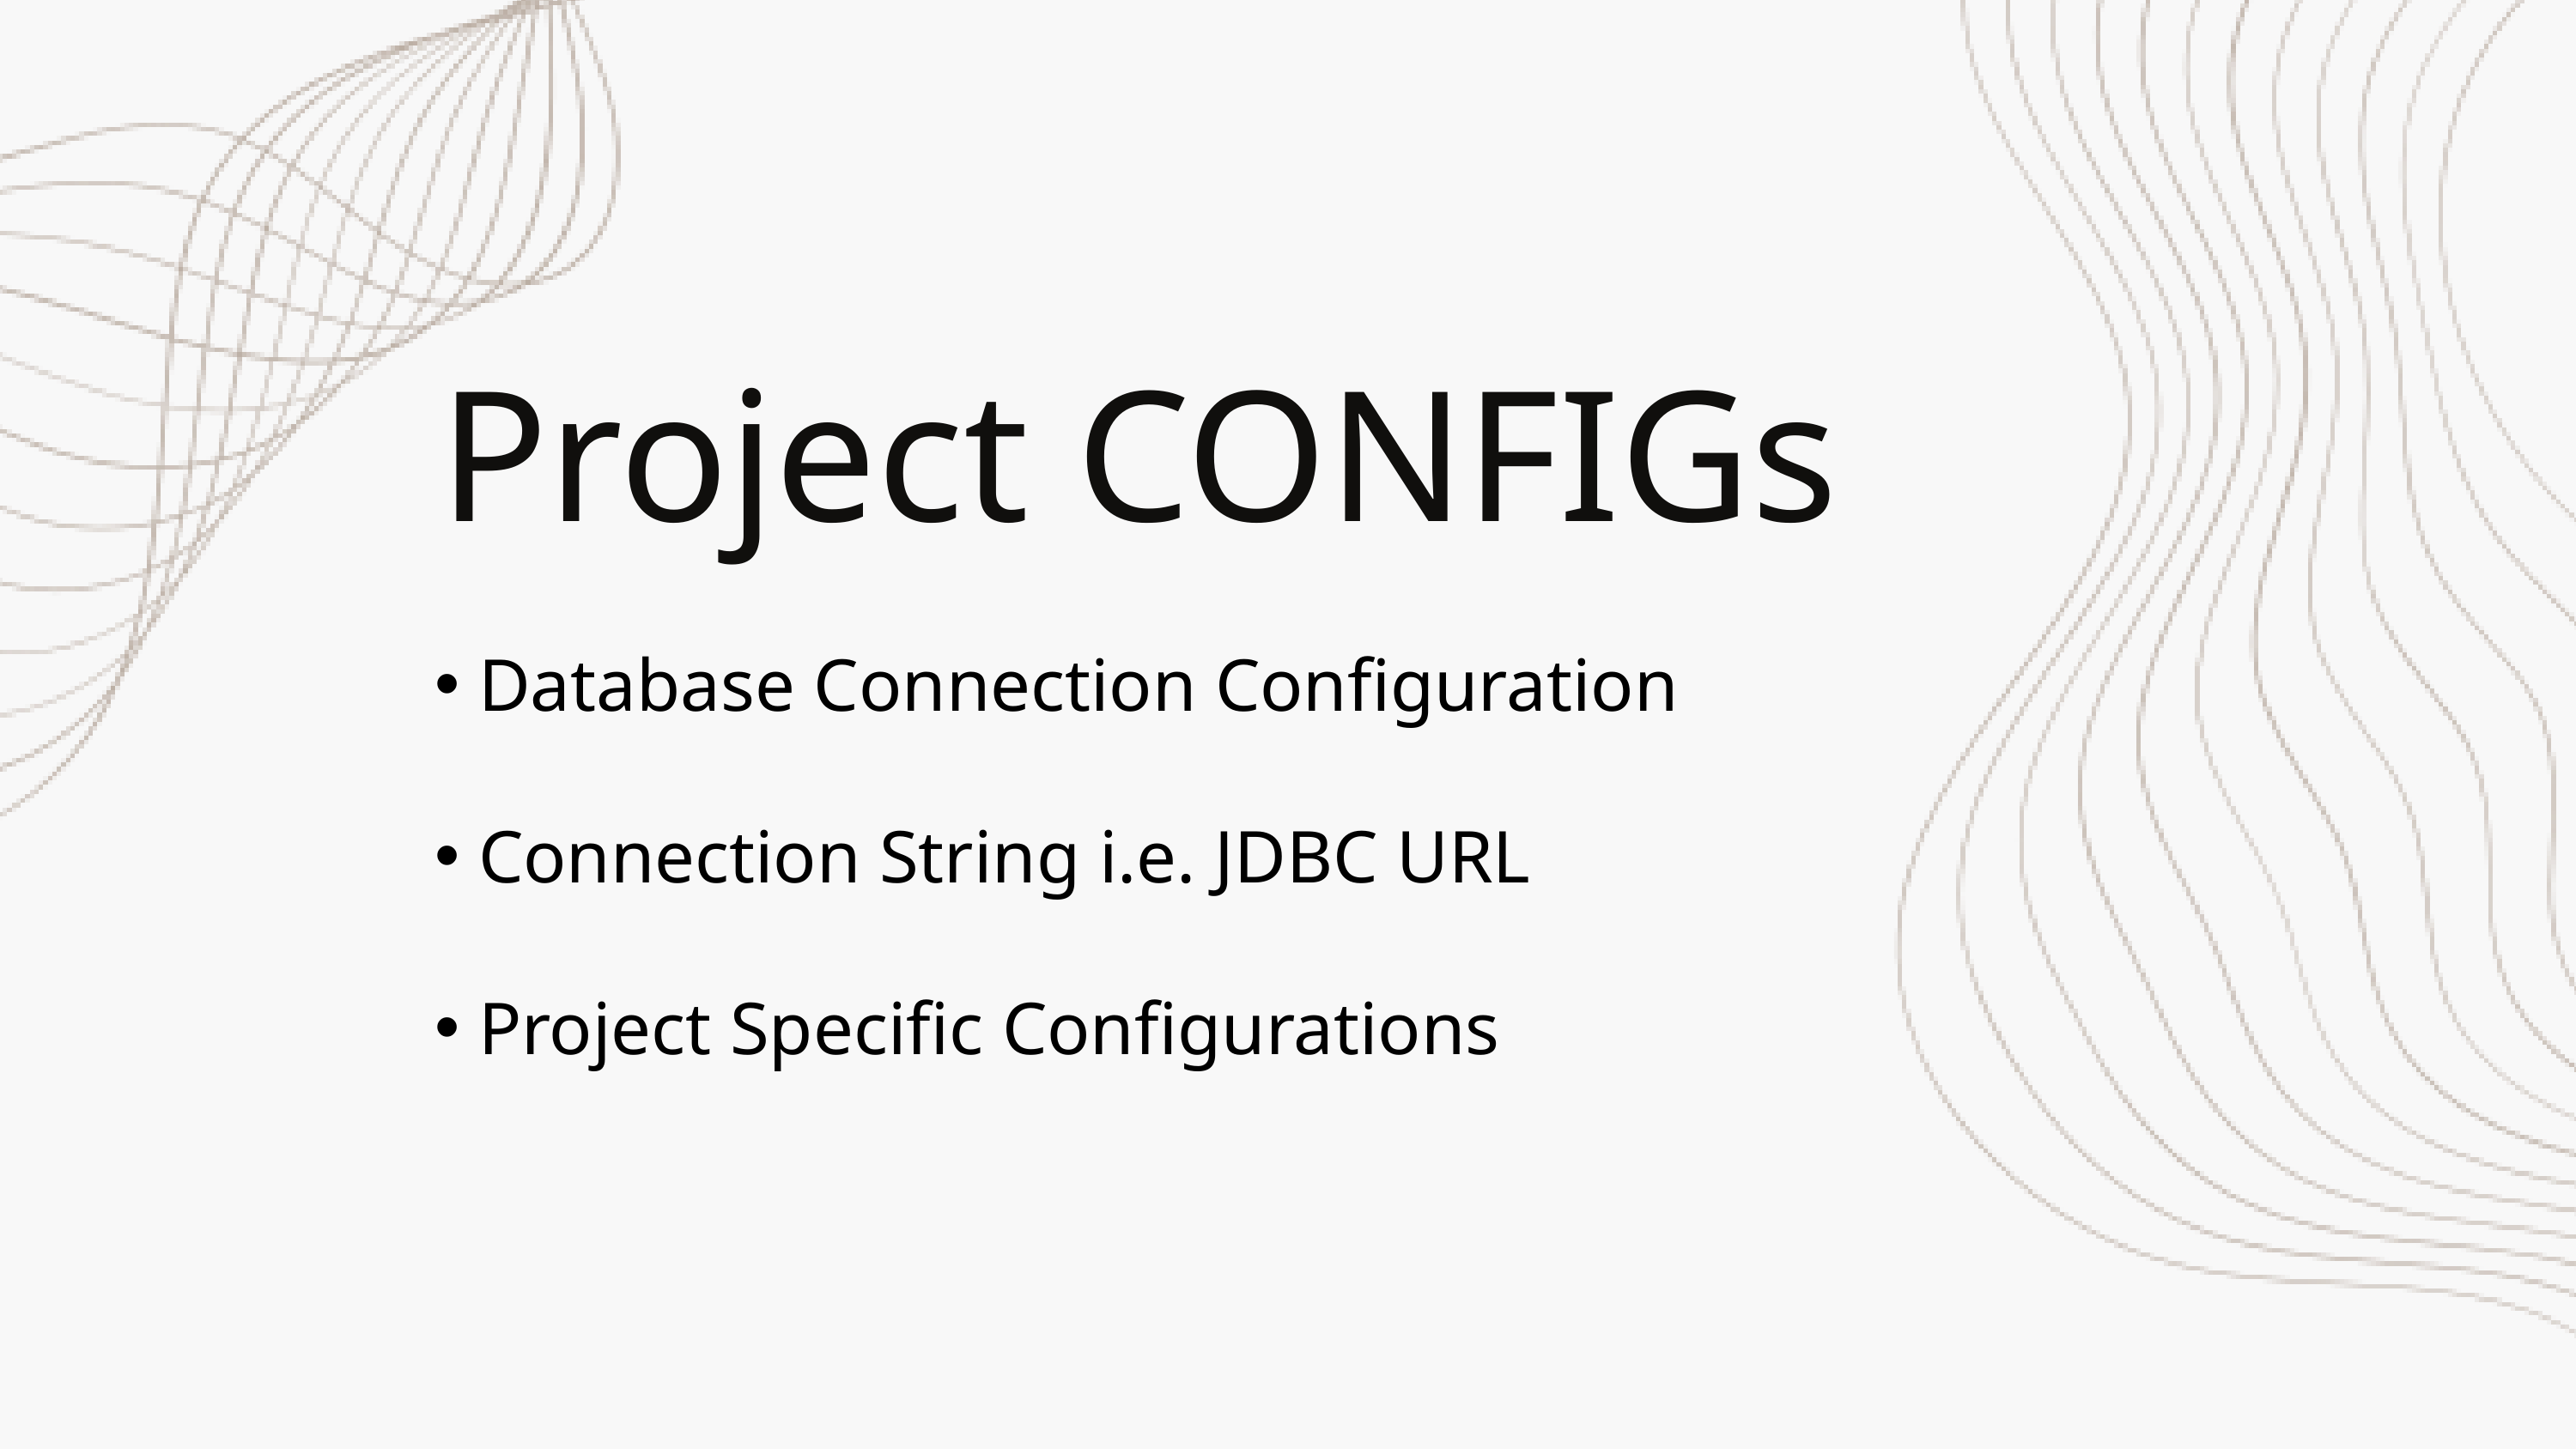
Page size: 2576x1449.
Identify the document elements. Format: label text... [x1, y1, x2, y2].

text_box [1893, 0, 2576, 1449]
text_box [0, 0, 1081, 844]
text_box Database Connection Configuration Connection String i.e. JDBC URL Project Specific Configurations [422, 634, 1692, 1161]
text_box Project CONFIGs [439, 307, 1893, 558]
